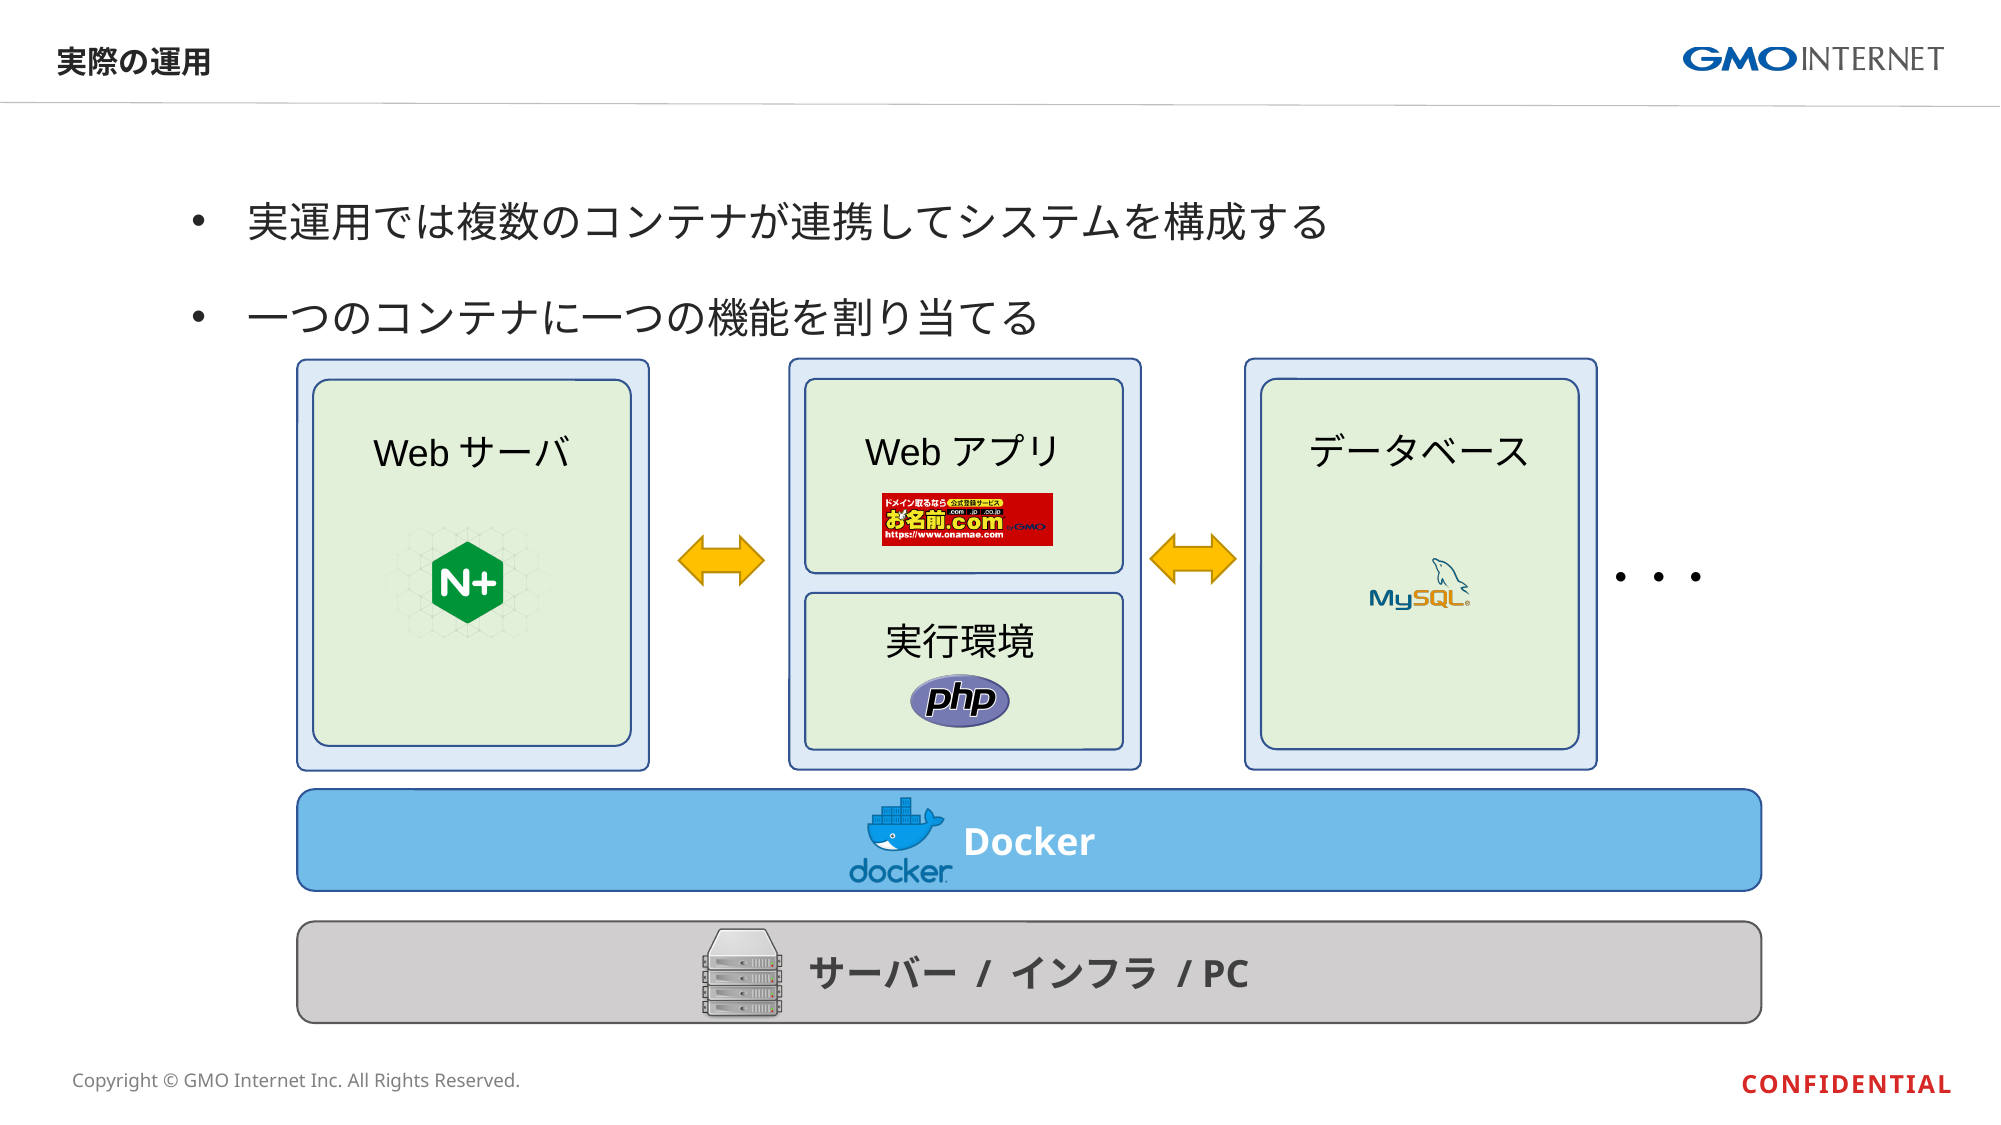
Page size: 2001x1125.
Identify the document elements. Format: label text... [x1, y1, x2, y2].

text_box 実行環境 [844, 610, 1076, 671]
text_box [296, 358, 650, 772]
text_box Webサーバ [313, 421, 631, 482]
text_box Docker [296, 788, 1763, 892]
text_box [1259, 377, 1580, 751]
picture [372, 527, 563, 638]
text_box [1149, 532, 1238, 585]
text_box サーバー / インフラ / PC [296, 920, 698, 1025]
picture [698, 911, 790, 1041]
text_box [804, 591, 1124, 751]
picture [1370, 558, 1470, 610]
text_box [788, 357, 1142, 771]
text_box [1244, 357, 1598, 771]
text_box ・・・ [1598, 546, 1730, 606]
picture [1683, 47, 1944, 71]
text_box データベース [1261, 420, 1579, 481]
title 実際の運用 [56, 46, 1669, 92]
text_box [805, 378, 1123, 574]
list 実運用では複数のコンテナが連携してシステムを構成する 一つのコンテナに一つの機能を割り当てる [191, 170, 1809, 379]
picture [849, 797, 953, 883]
picture [908, 673, 1011, 729]
text_box [312, 378, 632, 747]
text_box サーバー / インフラ / PC [790, 920, 1763, 1025]
text_box [677, 534, 766, 587]
